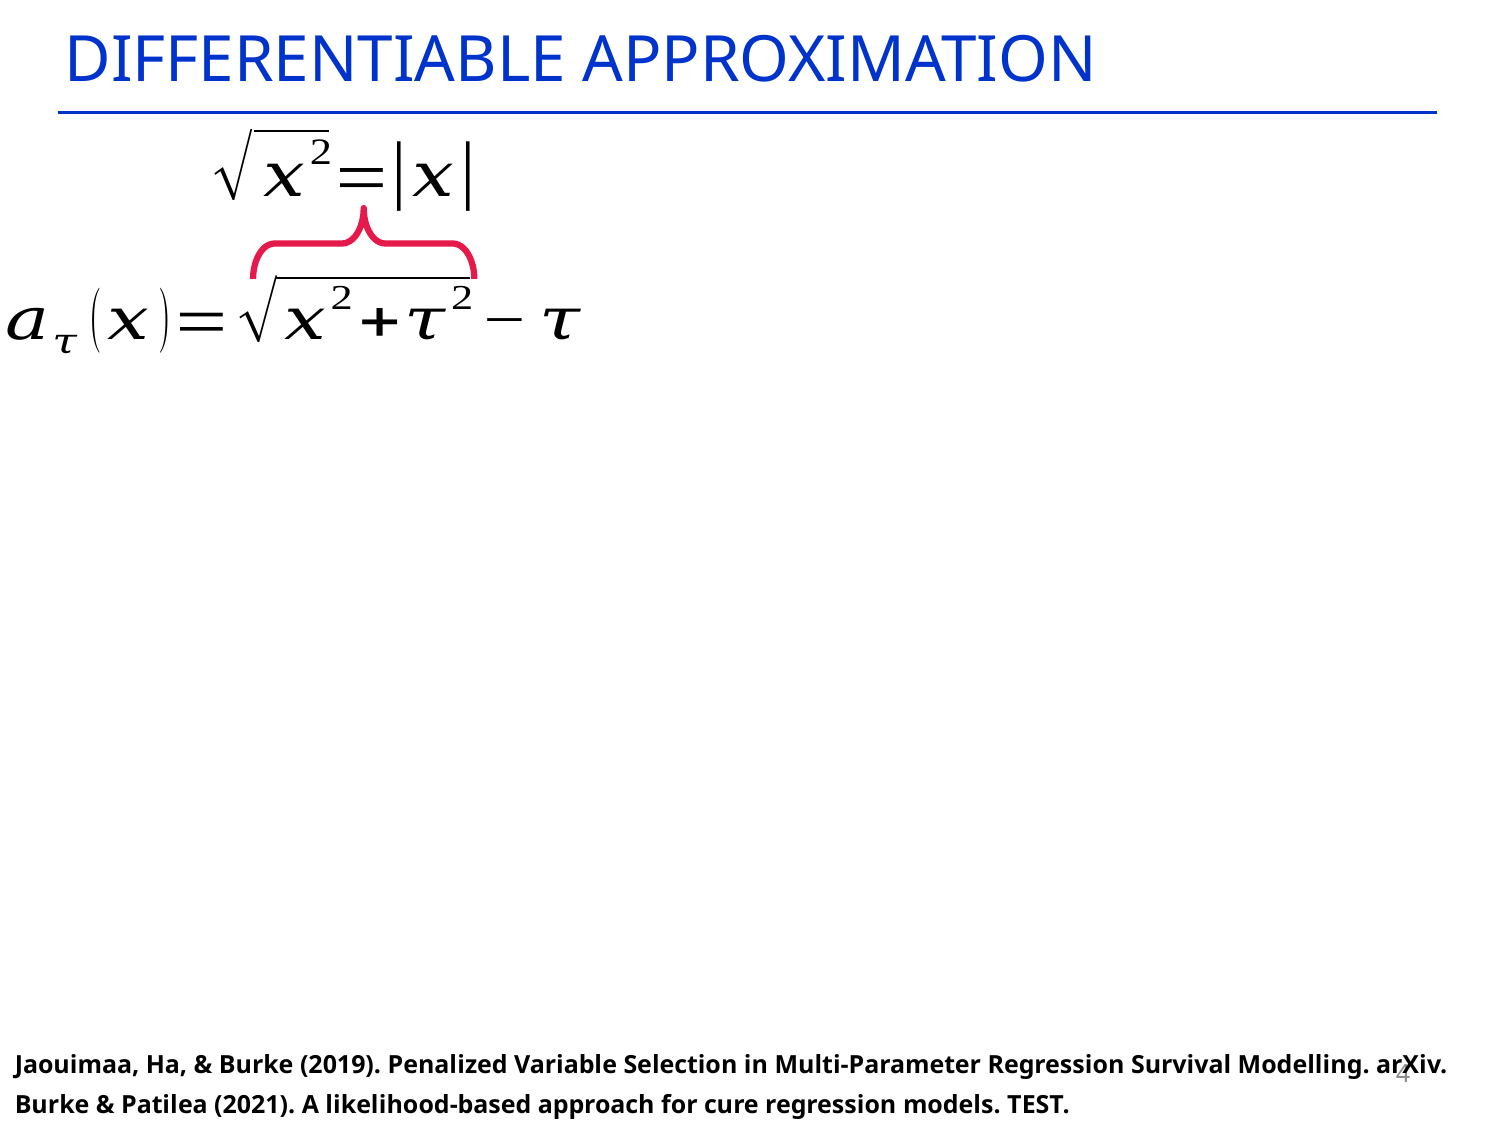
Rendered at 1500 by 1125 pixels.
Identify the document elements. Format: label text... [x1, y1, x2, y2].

title DIFFERENTIABLE APPROXIMATION [49, 9, 1438, 102]
text_box [252, 207, 476, 279]
text_box Jaouimaa, Ha, & Burke (2019). Penalized Variable Selection in Multi-Parameter Regression Survival Modelling. arXiv. Burke & Patilea (2021). A likelihood-based approach for cure regression models. TEST. [0, 1041, 1475, 1125]
